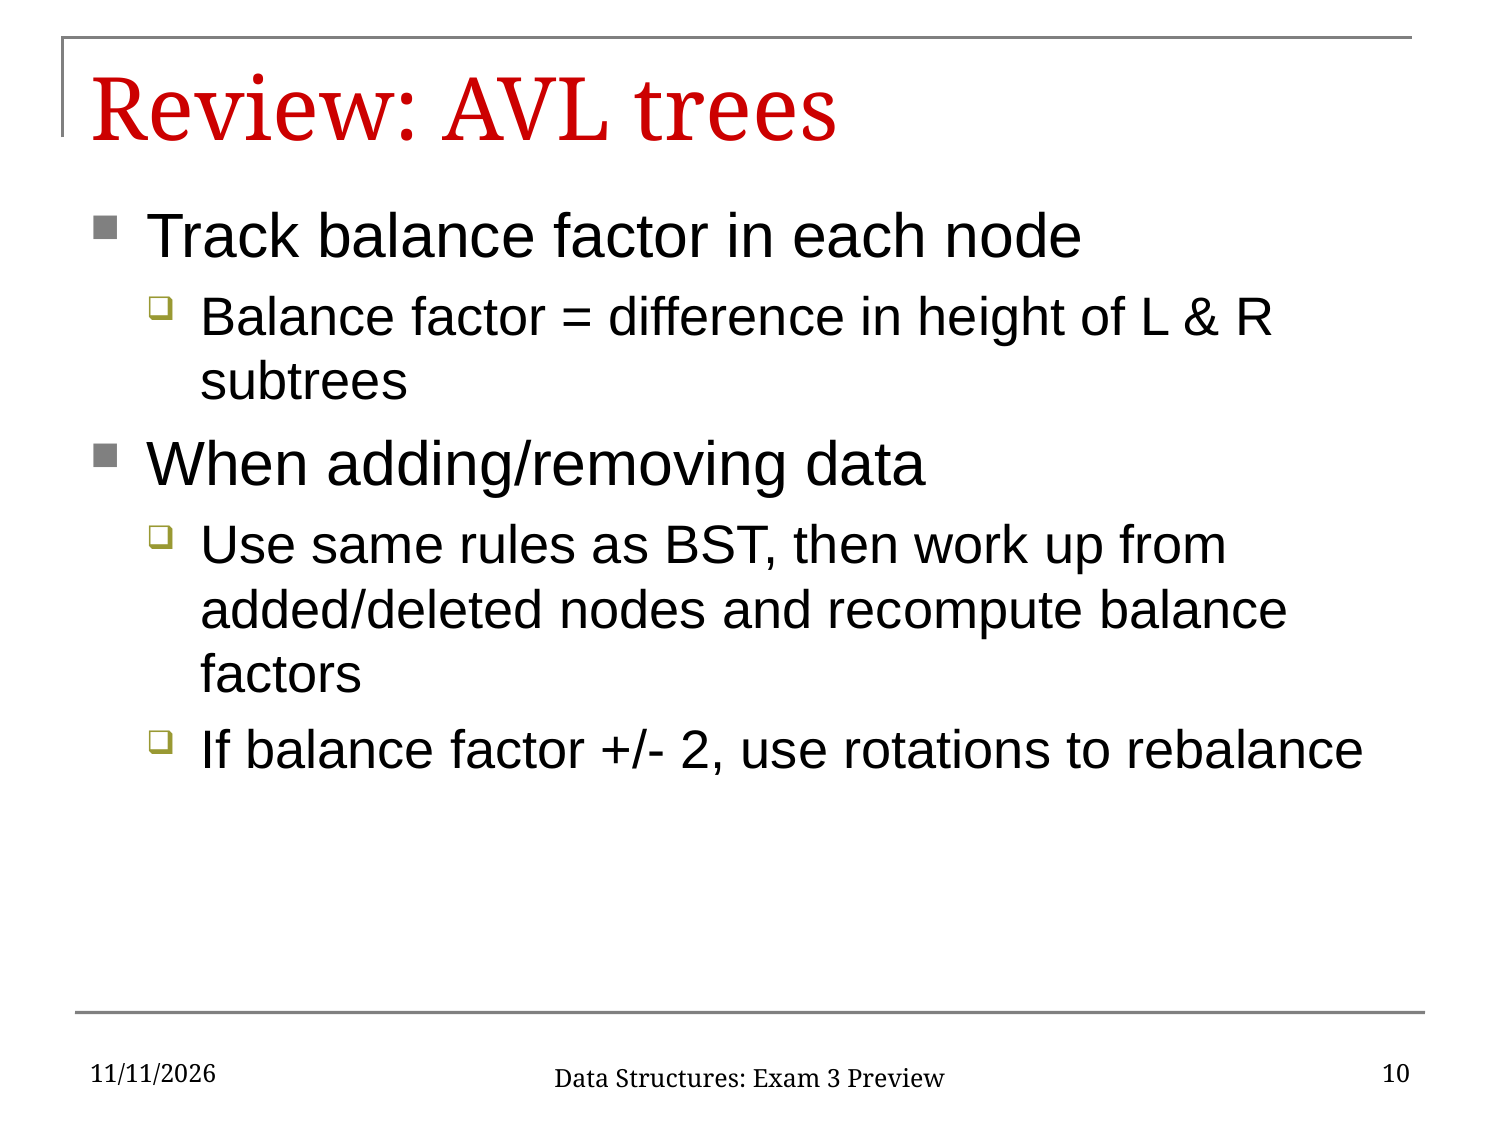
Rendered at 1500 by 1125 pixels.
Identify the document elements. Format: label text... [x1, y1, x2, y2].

list Track balance factor in each node Balance factor = difference in height of L & R subtrees When adding/removing data Use same rules as BST, then work up from added/deleted nodes and recompute balance factors If balance factor +/- 2, use rotations to rebalance [75, 187, 1425, 1006]
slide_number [74, 1023, 426, 1100]
title Review: AVL trees [75, 45, 1425, 163]
slide_number 10 [1074, 1023, 1426, 1100]
footer Data Structures: Exam 3 Preview [512, 1024, 988, 1101]
